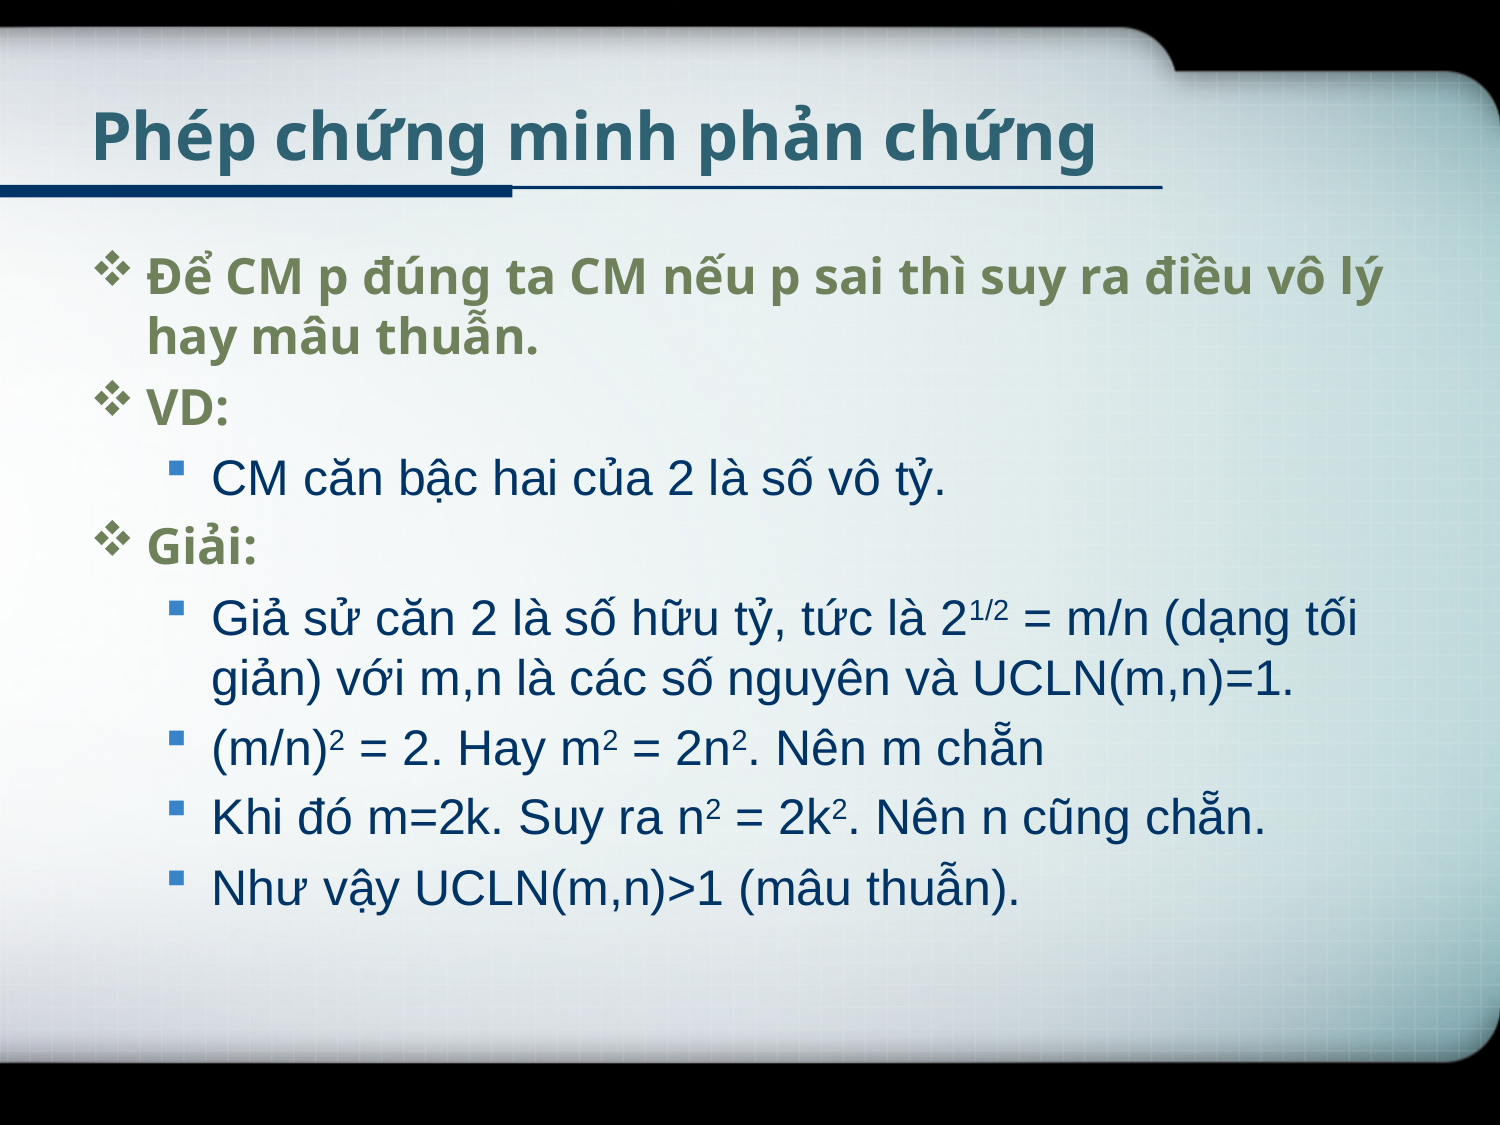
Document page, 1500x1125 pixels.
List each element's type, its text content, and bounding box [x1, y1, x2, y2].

list Để CM p đúng ta CM nếu p sai thì suy ra điều vô lý hay mâu thuẫn. VD: CM căn bậc hai của 2 là số vô tỷ. Giải: Giả sử căn 2 là số hữu tỷ, tức là 21/2 = m/n (dạng tối giản) với m,n là các số nguyên và UCLN(m,n)=1. (m/n)2 = 2. Hay m2 = 2n2. Nên m chẵn Khi đó m=2k. Suy ra n2 = 2k2. Nên n cũng chẵn. Như vậy UCLN(m,n)>1 (mâu thuẫn). [74, 237, 1426, 1026]
title Phép chứng minh phản chứng [74, 87, 1338, 181]
picture [0, 0, 1500, 1125]
